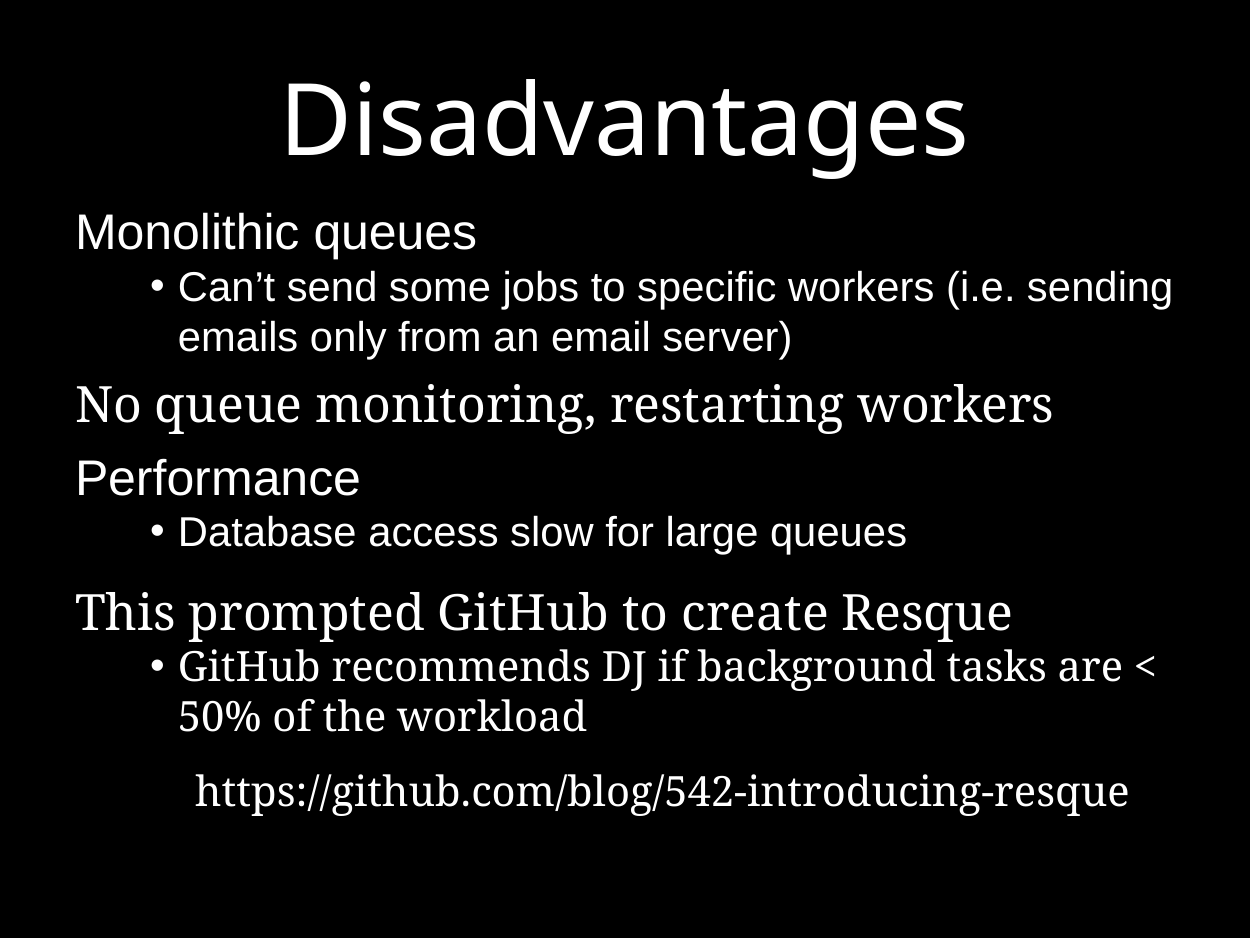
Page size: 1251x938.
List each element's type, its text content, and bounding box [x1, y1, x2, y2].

list Monolithic queues Can’t send some jobs to specific workers (i.e. sending emails only from an email server) No queue monitoring, restarting workers Performance Database access slow for large queues This prompted GitHub to create Resque GitHub recommends DJ if background tasks are < 50% of the workload https://github.com/blog/542-introducing-resque [62, 193, 1188, 870]
title Disadvantages [62, 37, 1188, 193]
